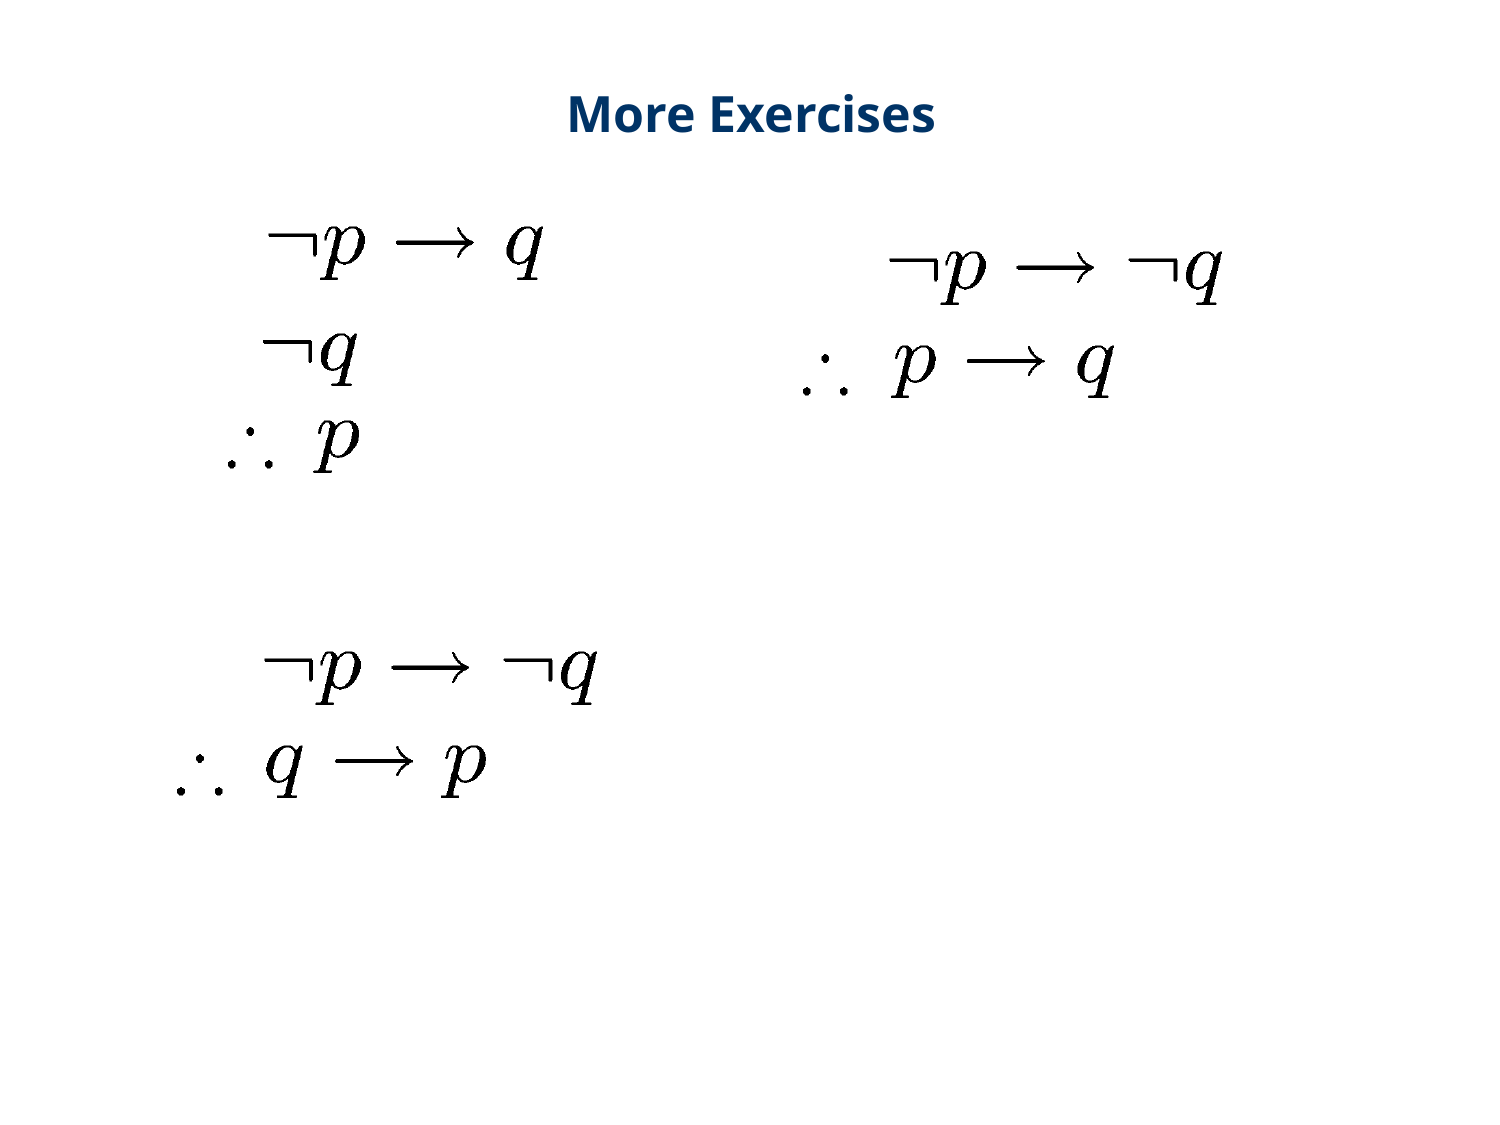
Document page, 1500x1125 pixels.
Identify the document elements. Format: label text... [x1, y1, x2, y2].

picture [887, 247, 1226, 307]
picture [262, 328, 359, 388]
picture [266, 741, 488, 801]
picture [262, 647, 601, 707]
picture [266, 222, 547, 282]
picture [312, 416, 363, 476]
picture [224, 427, 276, 471]
picture [887, 341, 1117, 401]
picture [799, 353, 851, 398]
text_box More Exercises [551, 74, 952, 150]
picture [174, 753, 226, 798]
